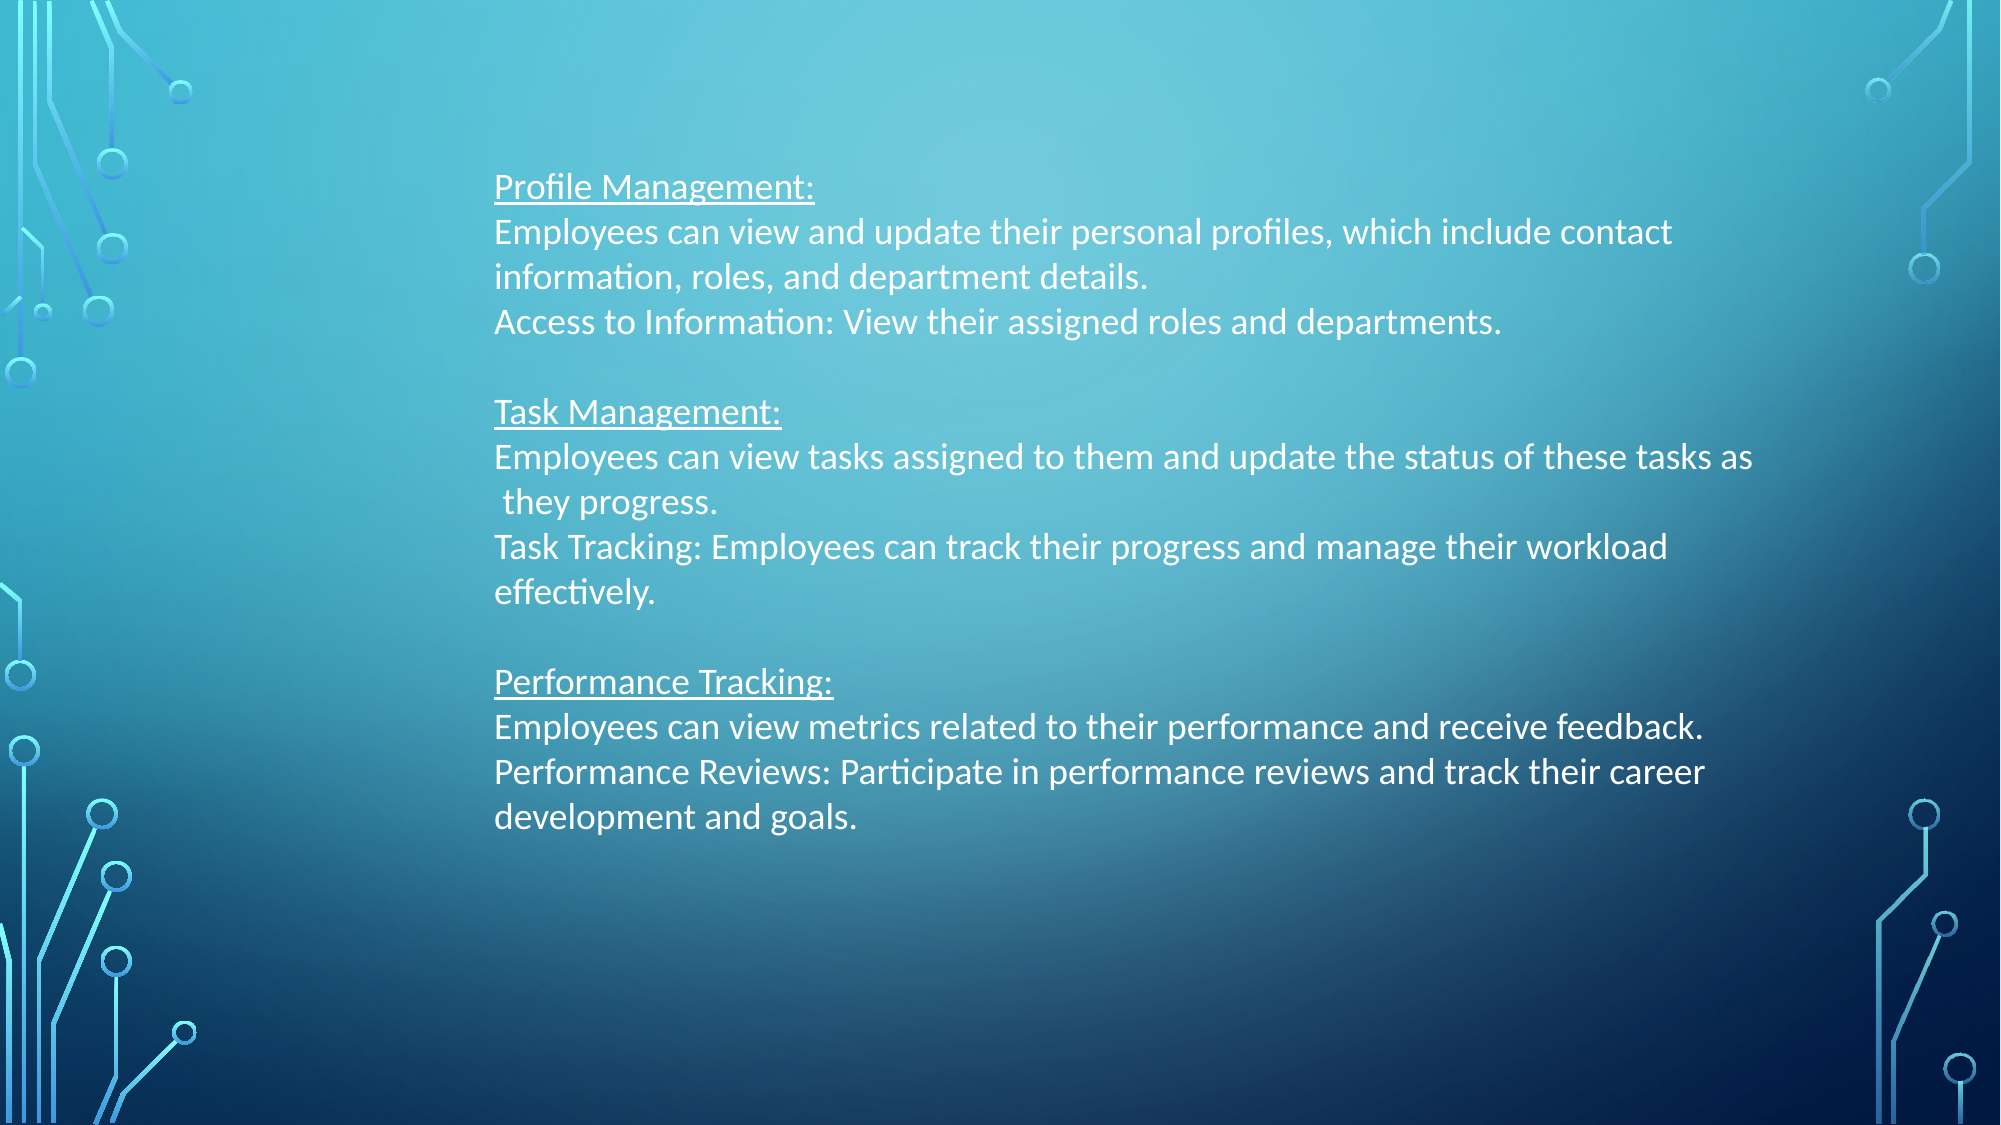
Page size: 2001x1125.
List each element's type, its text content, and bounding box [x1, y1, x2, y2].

text_box Profile Management: Employees can view and update their personal profiles, which include contact information, roles, and department details. Access to Information: View their assigned roles and departments. Task Management: Employees can view tasks assigned to them and update the status of these tasks as they progress. Task Tracking: Employees can track their progress and manage their workload effectively. Performance Tracking: Employees can view metrics related to their performance and receive feedback. Performance Reviews: Participate in performance reviews and track their career development and goals. [479, 154, 1777, 845]
